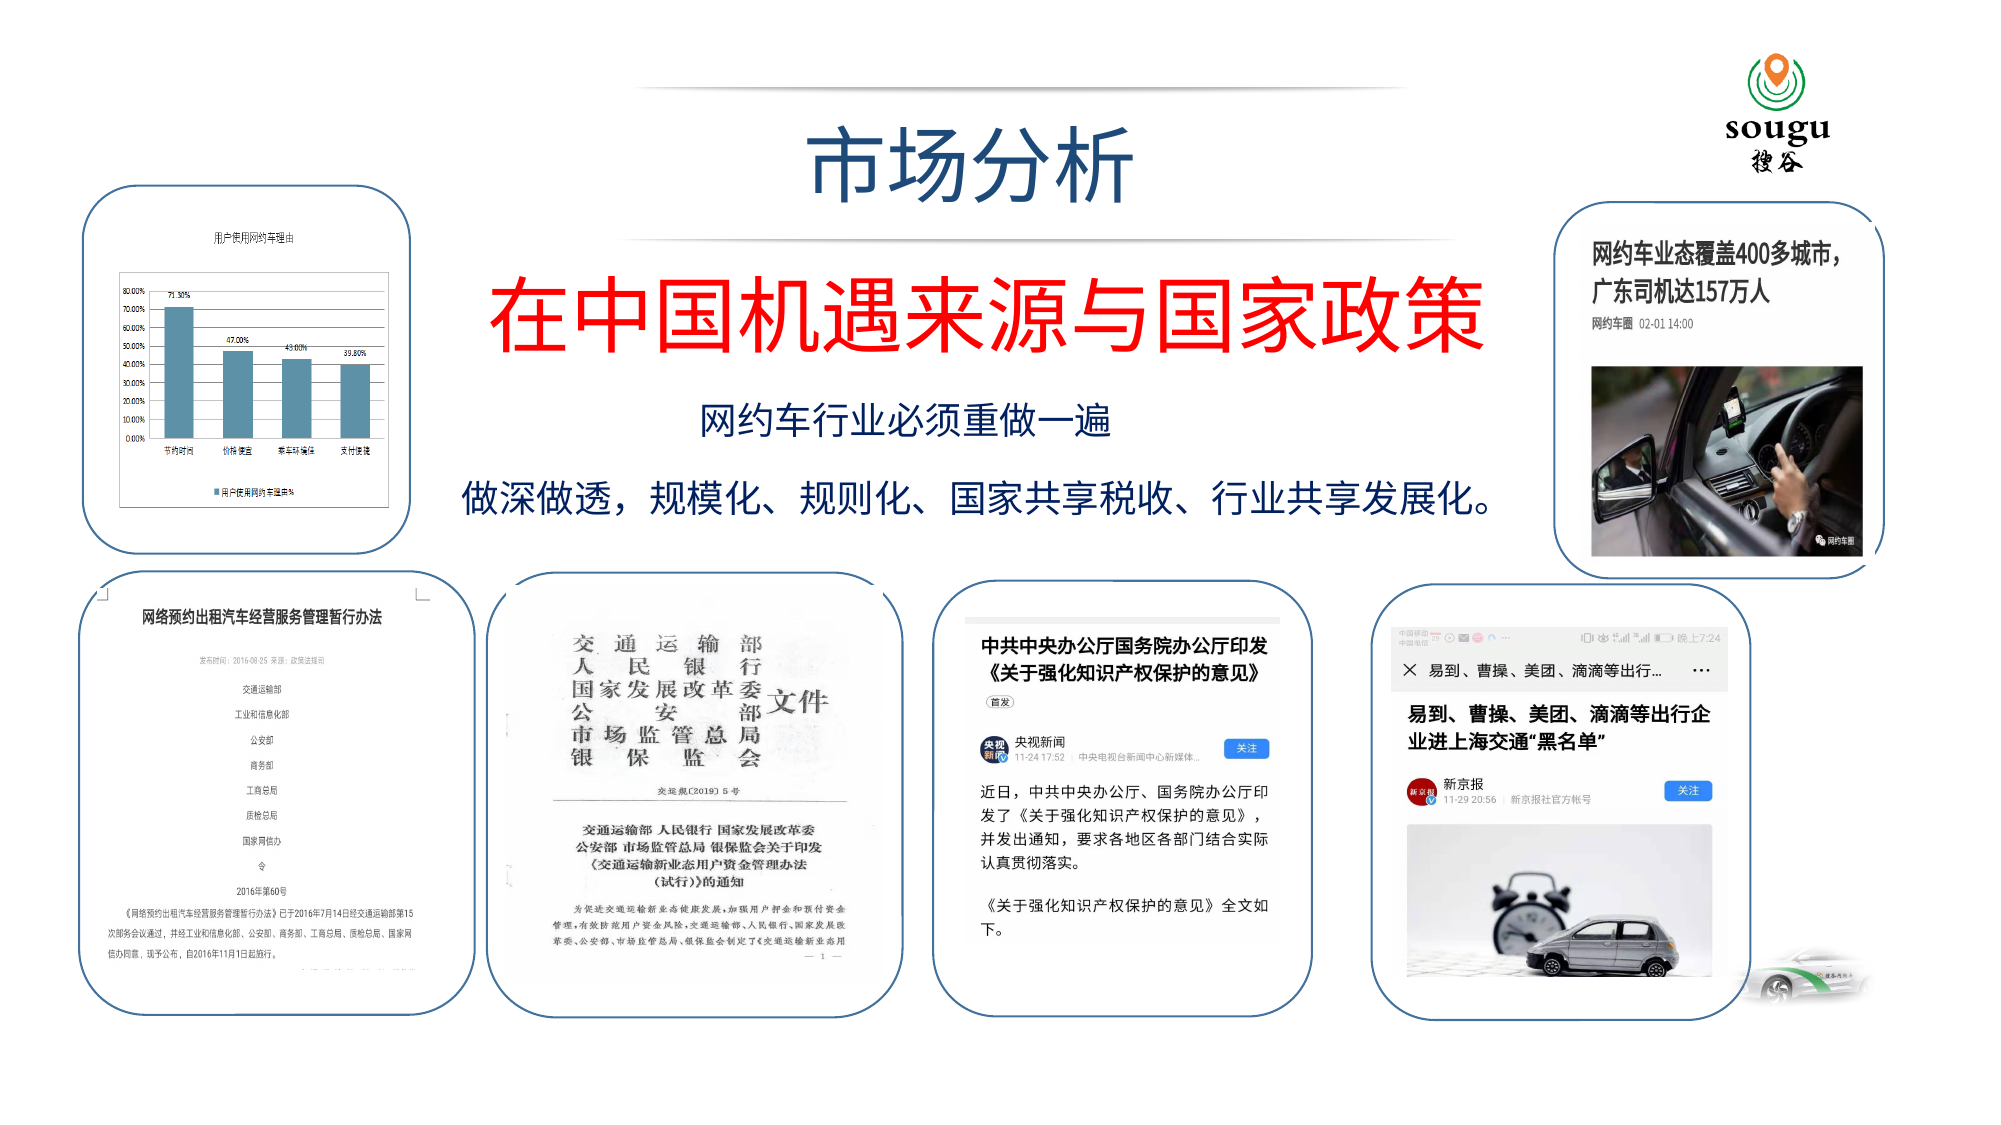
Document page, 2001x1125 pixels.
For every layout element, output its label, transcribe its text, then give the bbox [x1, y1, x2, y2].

picture [965, 617, 1280, 949]
picture [97, 588, 448, 970]
picture [506, 585, 883, 982]
text_box [1553, 201, 1873, 580]
text_box [485, 592, 904, 1019]
text_box [514, 571, 875, 585]
text_box 在中国机遇来源与国家政策 [472, 255, 1502, 370]
picture [604, 239, 1474, 247]
picture [1579, 222, 1875, 565]
text_box [932, 579, 1313, 1018]
text_box [1875, 225, 1885, 556]
text_box 做深做透，规模化、规则化、国家共享税收、行业共享发展化。 [447, 467, 1569, 528]
text_box 网约车行业必须重做一遍 [685, 389, 1128, 450]
text_box [78, 570, 476, 1016]
picture [1726, 53, 1830, 174]
text_box [81, 184, 411, 555]
text_box [1370, 583, 1752, 1022]
text_box 市场分析 [788, 106, 1152, 221]
picture [1391, 627, 1904, 1021]
picture [620, 87, 1422, 98]
picture [118, 229, 391, 510]
